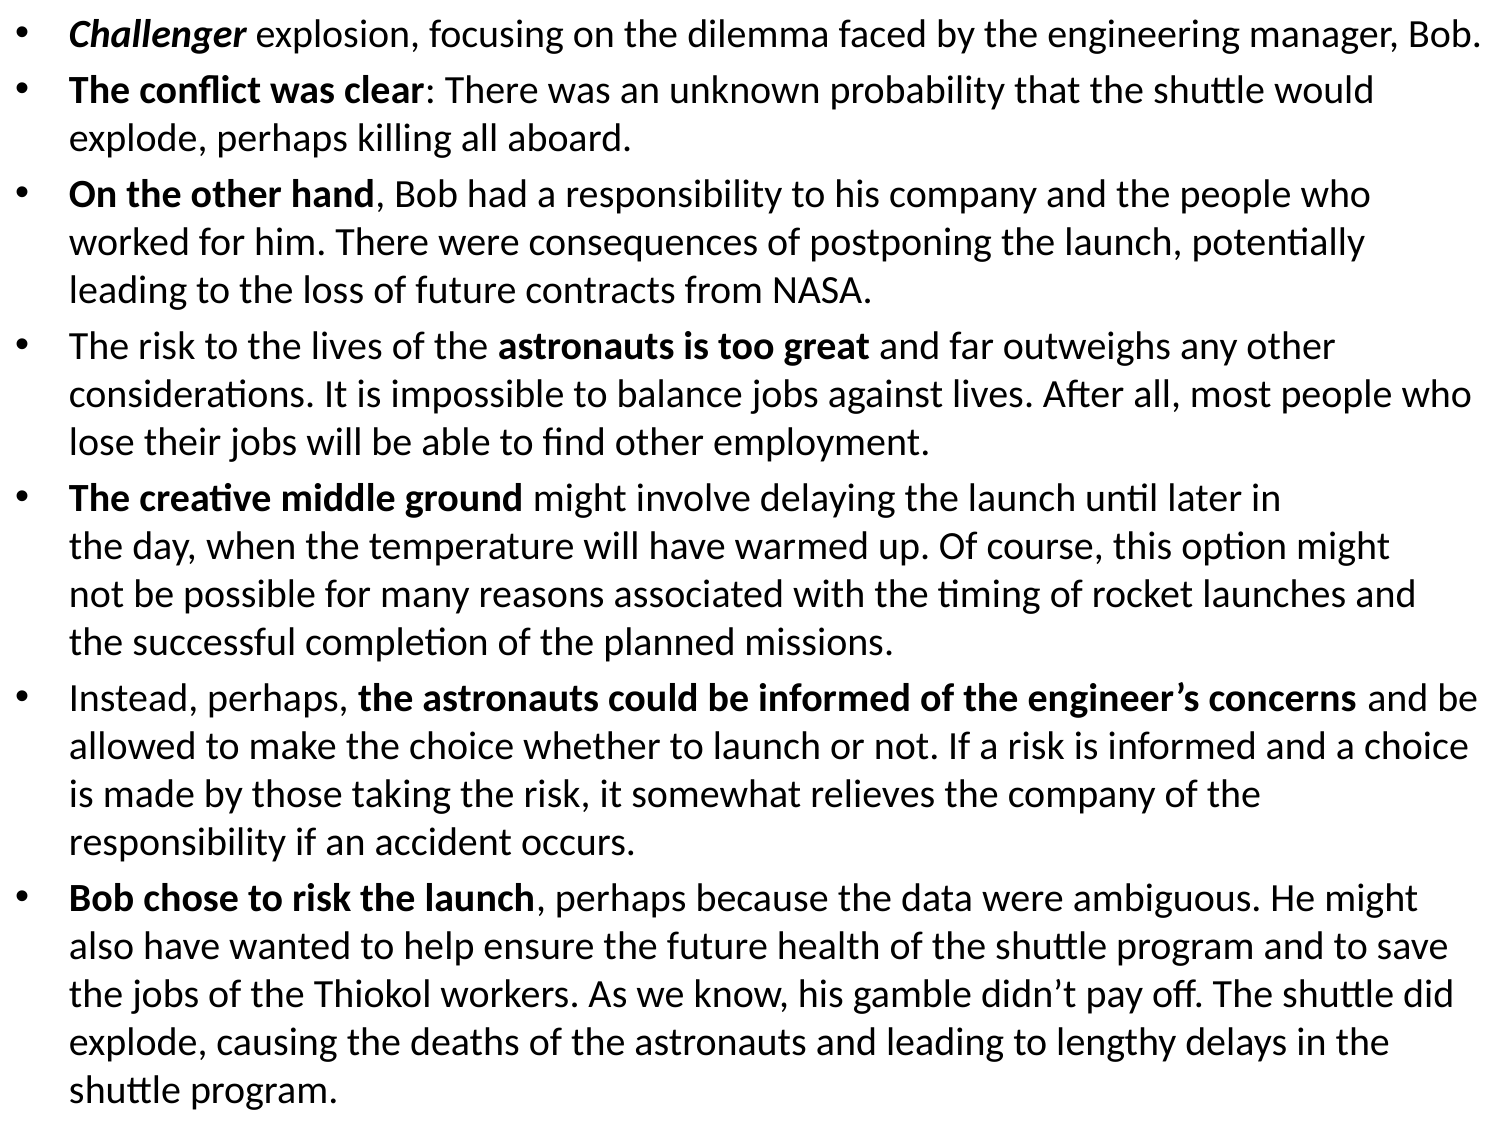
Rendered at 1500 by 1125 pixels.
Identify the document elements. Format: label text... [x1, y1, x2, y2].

list Challenger explosion, focusing on the dilemma faced by the engineering manager, Bob. The conflict was clear: There was an unknown probability that the shuttle would explode, perhaps killing all aboard. On the other hand, Bob had a responsibility to his company and the people who worked for him. There were consequences of postponing the launch, potentially leading to the loss of future contracts from NASA. The risk to the lives of the astronauts is too great and far outweighs any other considerations. It is impossible to balance jobs against lives. After all, most people who lose their jobs will be able to find other employment. The creative middle ground might involve delaying the launch until later in the day, when the temperature will have warmed up. Of course, this option might not be possible for many reasons associated with the timing of rocket launches and the successful completion of the planned missions. Instead, perhaps, the astronauts could be informed of the engineer’s concerns and be allowed to make the choice whether to launch or not. If a risk is informed and a choice is made by those taking the risk, it somewhat relieves the company of the responsibility if an accident occurs. Bob chose to risk the launch, perhaps because the data were ambiguous. He might also have wanted to help ensure the future health of the shuttle program and to save the jobs of the Thiokol workers. As we know, his gamble didn’t pay off. The shuttle did explode, causing the deaths of the astronauts and leading to lengthy delays in the shuttle program. [0, 0, 1500, 1125]
